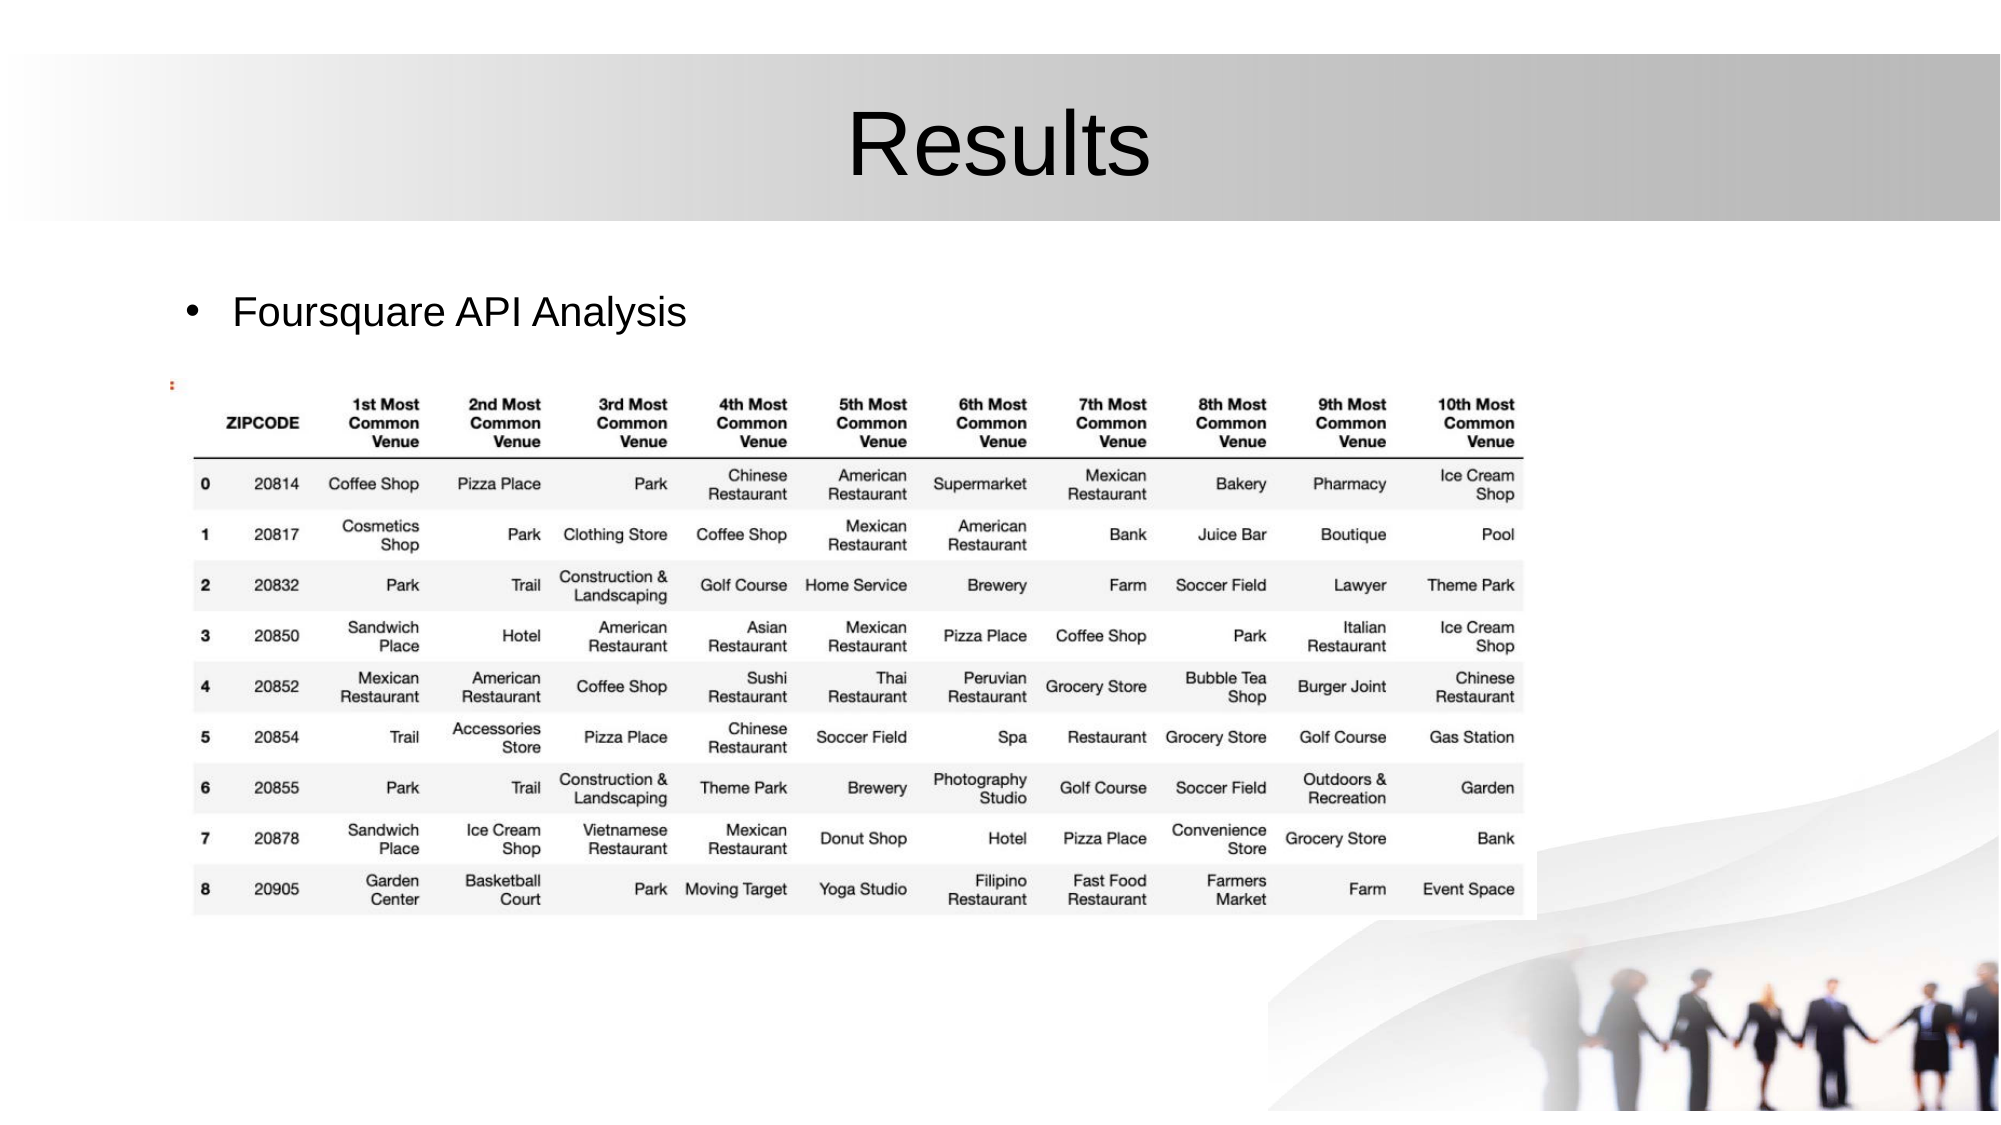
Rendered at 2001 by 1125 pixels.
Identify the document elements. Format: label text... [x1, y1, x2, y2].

text_box Foursquare API Analysis [170, 277, 1321, 343]
picture [170, 378, 1999, 1111]
title Results [99, 44, 1901, 233]
